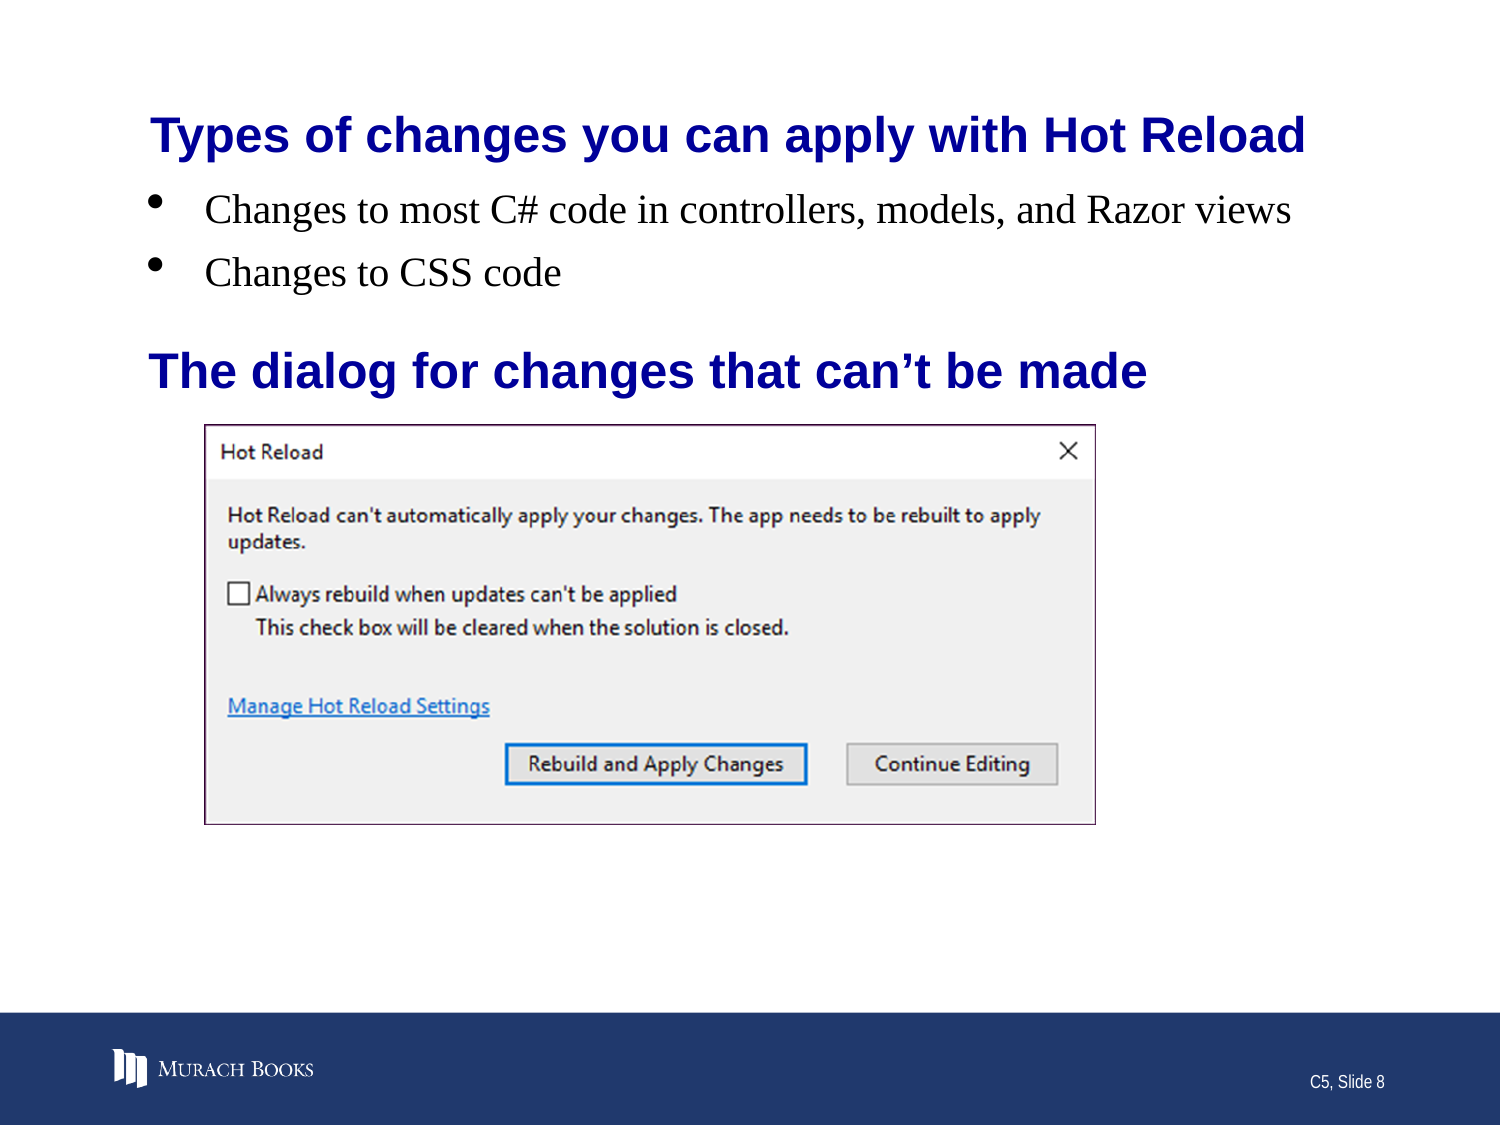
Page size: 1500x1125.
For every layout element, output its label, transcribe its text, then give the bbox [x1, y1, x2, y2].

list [204, 424, 1096, 826]
footer [12, 1025, 463, 1100]
slide_number C5, Slide 8 [1087, 1025, 1400, 1100]
list Changes to most C# code in controllers, models, and Razor views Changes to CSS code The dialog for changes that can’t be made [133, 174, 1358, 538]
title Types of changes you can apply with Hot Reload [150, 102, 1350, 164]
